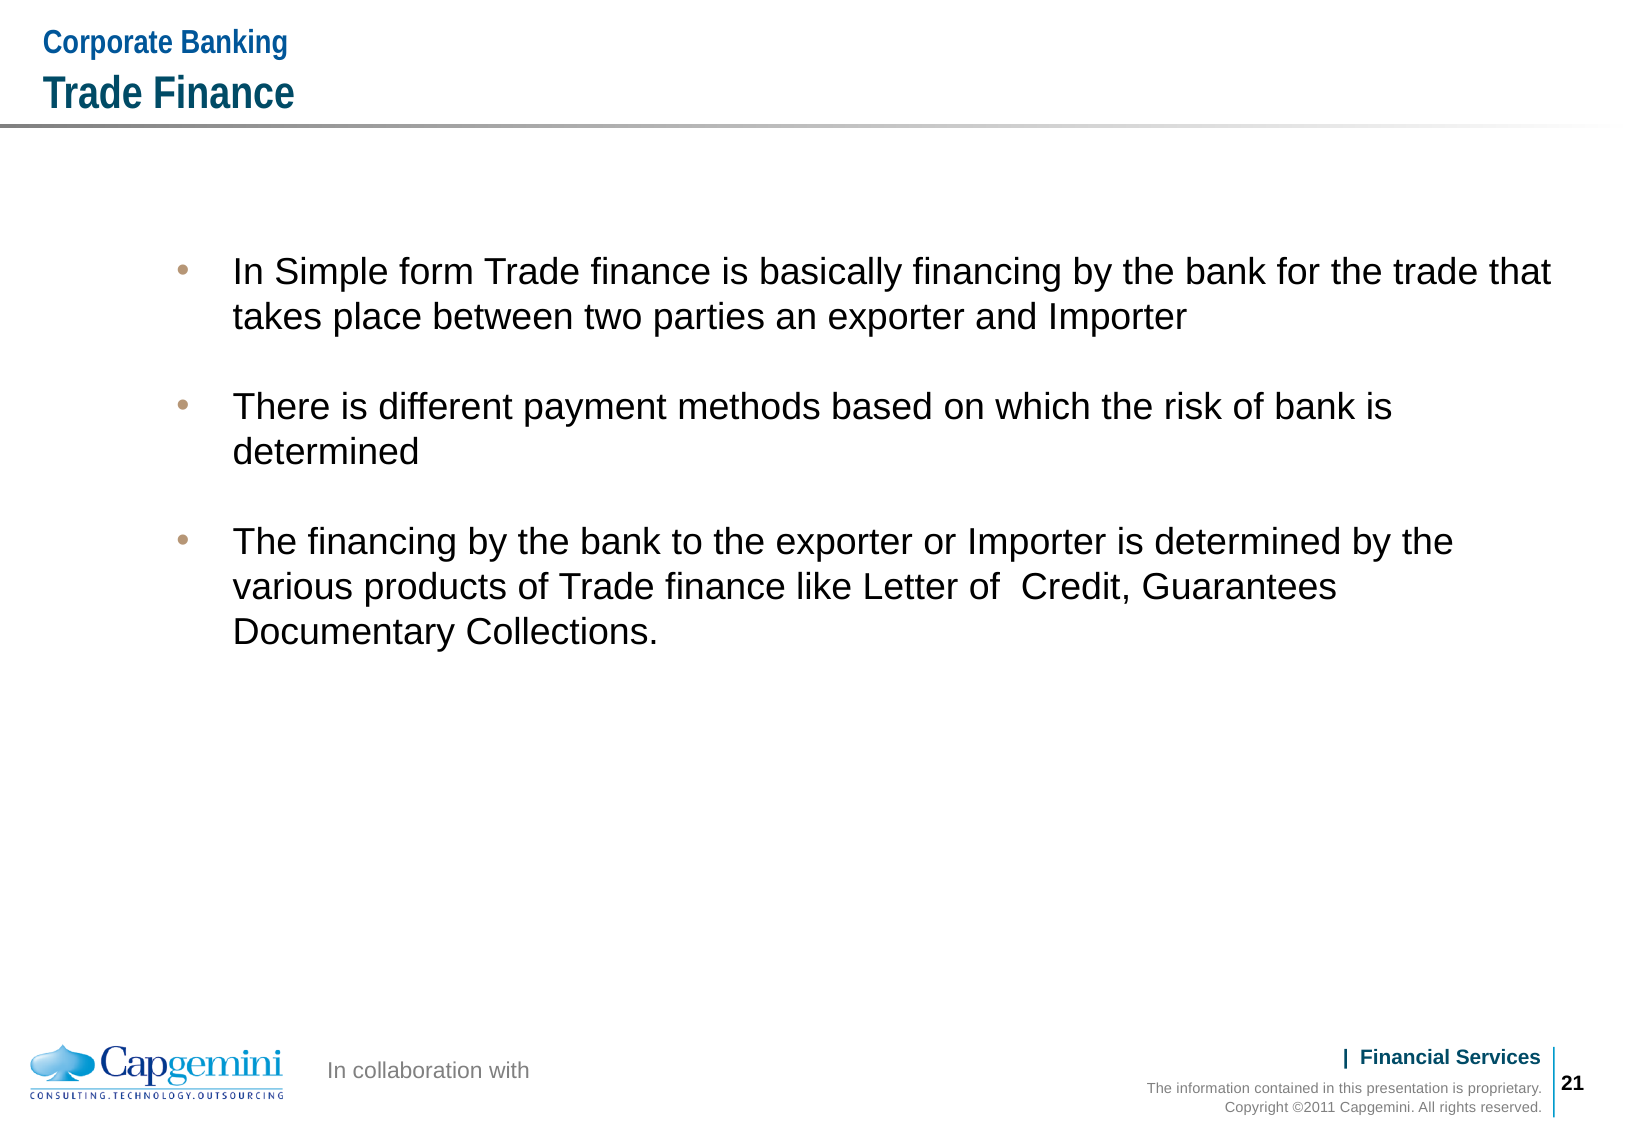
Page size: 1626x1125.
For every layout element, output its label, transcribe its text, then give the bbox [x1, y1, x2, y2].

title Corporate Banking Trade Finance [42, 34, 1592, 126]
list In Simple form Trade finance is basically financing by the bank for the trade that takes place between two parties an exporter and Importer There is different payment methods based on which the risk of bank is determined The financing by the bank to the exporter or Importer is determined by the various products of Trade finance like Letter of Credit, Guarantees Documentary Collections. [176, 239, 1576, 952]
picture [28, 1043, 285, 1100]
